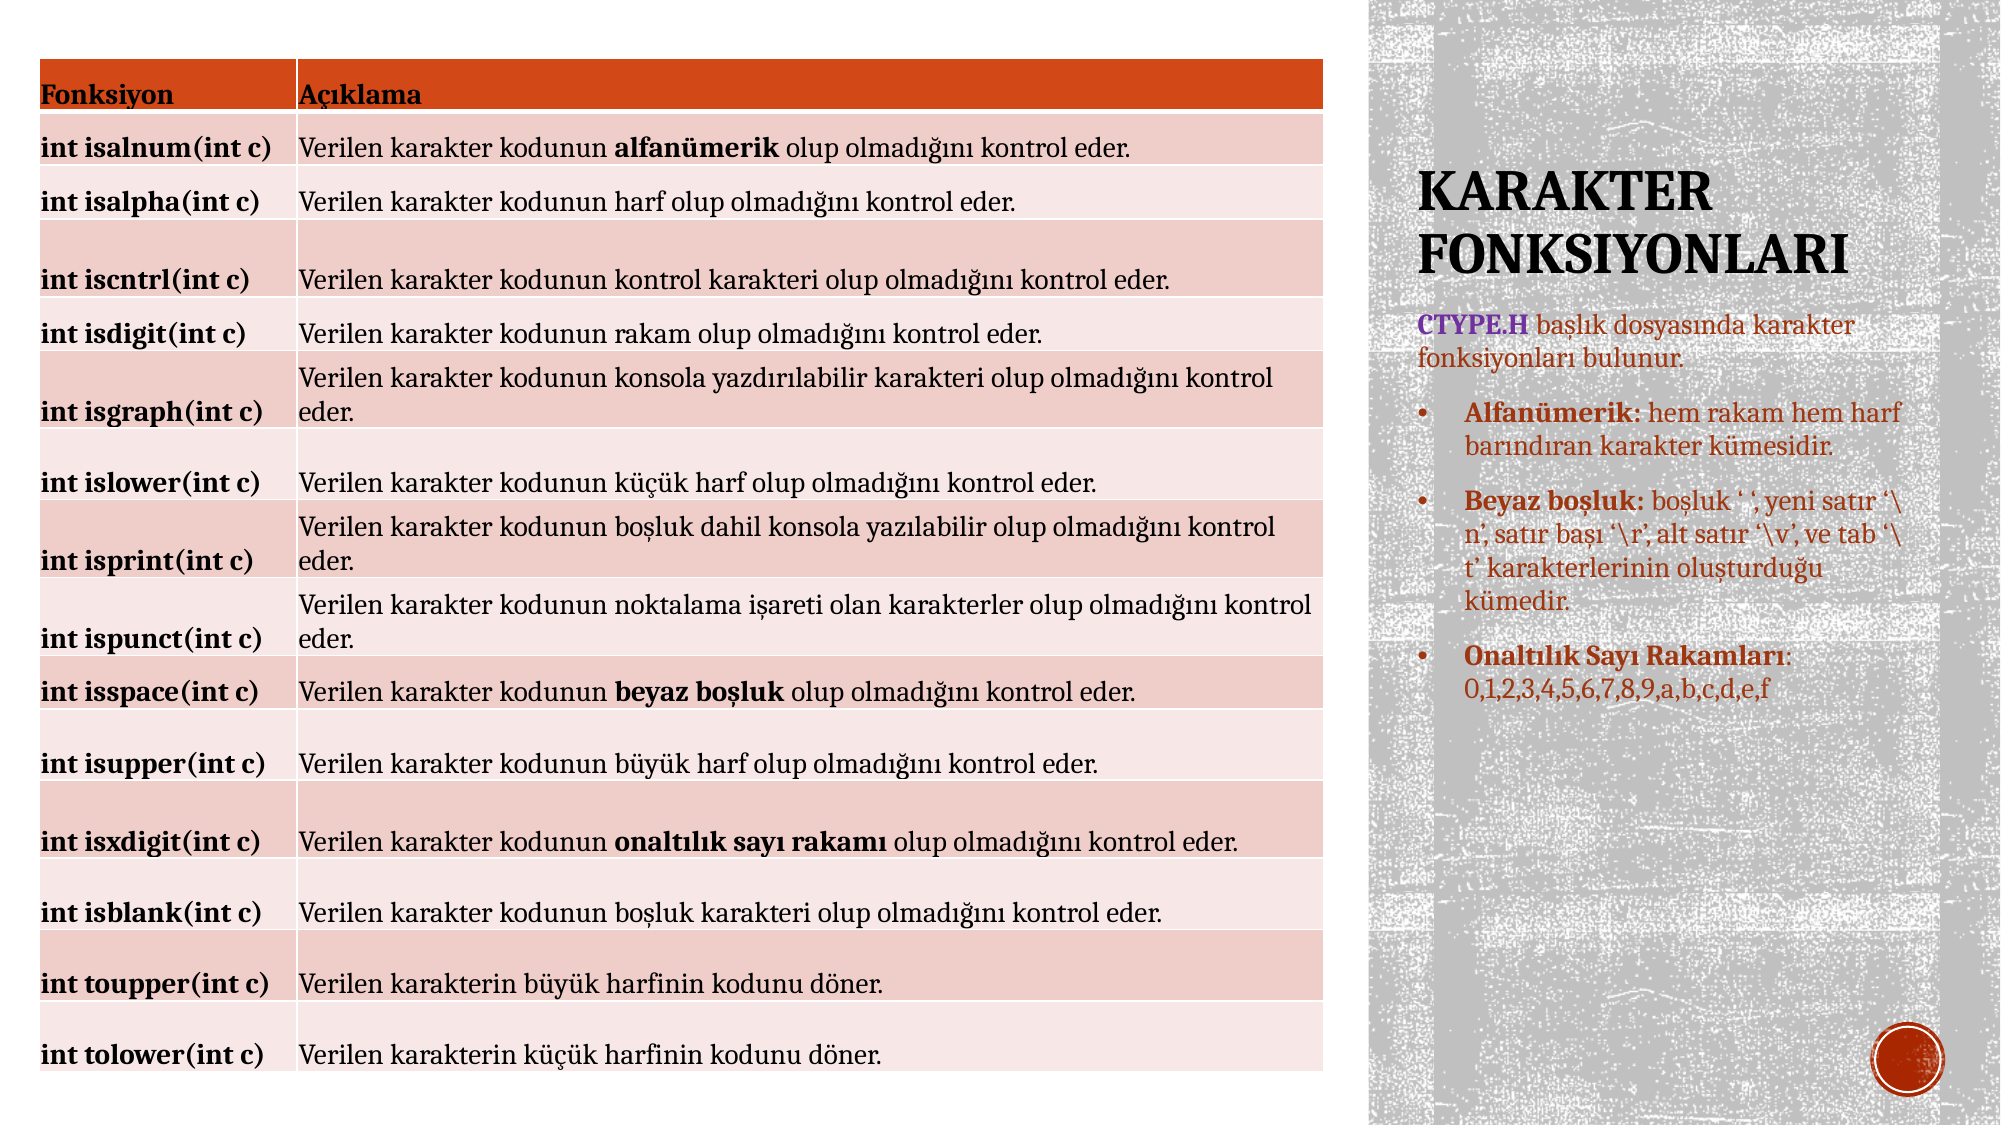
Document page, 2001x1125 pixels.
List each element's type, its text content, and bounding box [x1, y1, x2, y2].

table_cell Verilen karakterin büyük harfinin kodunu döner. [298, 930, 1323, 1000]
table_cell Verilen karakter kodunun alfanümerik olup olmadığını kontrol eder. [298, 114, 1323, 164]
list CTYPE.H başlık dosyasında karakter fonksiyonları bulunur. Alfanümerik: hem rakam hem harf barındıran karakter kümesidir. Beyaz boşluk: boşluk ‘ ‘, yeni satır ‘\n’, satır başı ‘\r’, alt satır ‘\v’, ve tab ‘\t’ karakterlerinin oluşturduğu kümedir. Onaltılık Sayı Rakamları: 0,1,2,3,4,5,6,7,8,9,a,b,c,d,e,f [1402, 300, 1928, 1014]
title KARAKTER FONKSIYONLARI [1402, 57, 1928, 294]
table_cell Verilen karakter kodunun beyaz boşluk olup olmadığını kontrol eder. [298, 656, 1323, 708]
table_cell Verilen karakter kodunun büyük harf olup olmadığını kontrol eder. [298, 710, 1323, 779]
picture [1870, 1021, 1946, 1097]
table_cell Verilen karakter kodunun harf olup olmadığını kontrol eder. [298, 166, 1323, 218]
table_cell int isblank(int c) [40, 859, 296, 929]
table_cell int isprint(int c) [40, 500, 296, 577]
table_cell Verilen karakter kodunun boşluk karakteri olup olmadığını kontrol eder. [298, 859, 1323, 929]
table_header Açıklama [298, 59, 1323, 109]
table_cell Verilen karakter kodunun küçük harf olup olmadığını kontrol eder. [298, 429, 1323, 499]
table_cell Verilen karakter kodunun onaltılık sayı rakamı olup olmadığını kontrol eder. [298, 781, 1323, 857]
table_cell Verilen karakter kodunun konsola yazdırılabilir karakteri olup olmadığını kontrol eder. [298, 351, 1323, 427]
table_cell Verilen karakterin küçük harfinin kodunu döner. [298, 1002, 1323, 1071]
table_cell Verilen karakter kodunun rakam olup olmadığını kontrol eder. [298, 298, 1323, 350]
table_cell int isspace(int c) [40, 656, 296, 708]
table_header Fonksiyon [40, 59, 296, 109]
table_cell int iscntrl(int c) [40, 220, 296, 296]
table_cell int isgraph(int c) [40, 351, 296, 427]
table_cell Verilen karakter kodunun noktalama işareti olan karakterler olup olmadığını kontrol eder. [298, 578, 1323, 655]
table_cell int isdigit(int c) [40, 298, 296, 350]
table_cell int isxdigit(int c) [40, 781, 296, 857]
table_cell int islower(int c) [40, 429, 296, 499]
table_cell int tolower(int c) [40, 1002, 296, 1071]
table_cell int ispunct(int c) [40, 578, 296, 655]
table_cell int isalnum(int c) [40, 114, 296, 164]
table_cell Verilen karakter kodunun kontrol karakteri olup olmadığını kontrol eder. [298, 220, 1323, 296]
table_cell int isupper(int c) [40, 710, 296, 779]
table_cell int toupper(int c) [40, 930, 296, 1000]
table_cell Verilen karakter kodunun boşluk dahil konsola yazılabilir olup olmadığını kontrol eder. [298, 500, 1323, 577]
table_cell int isalpha(int c) [40, 166, 296, 218]
